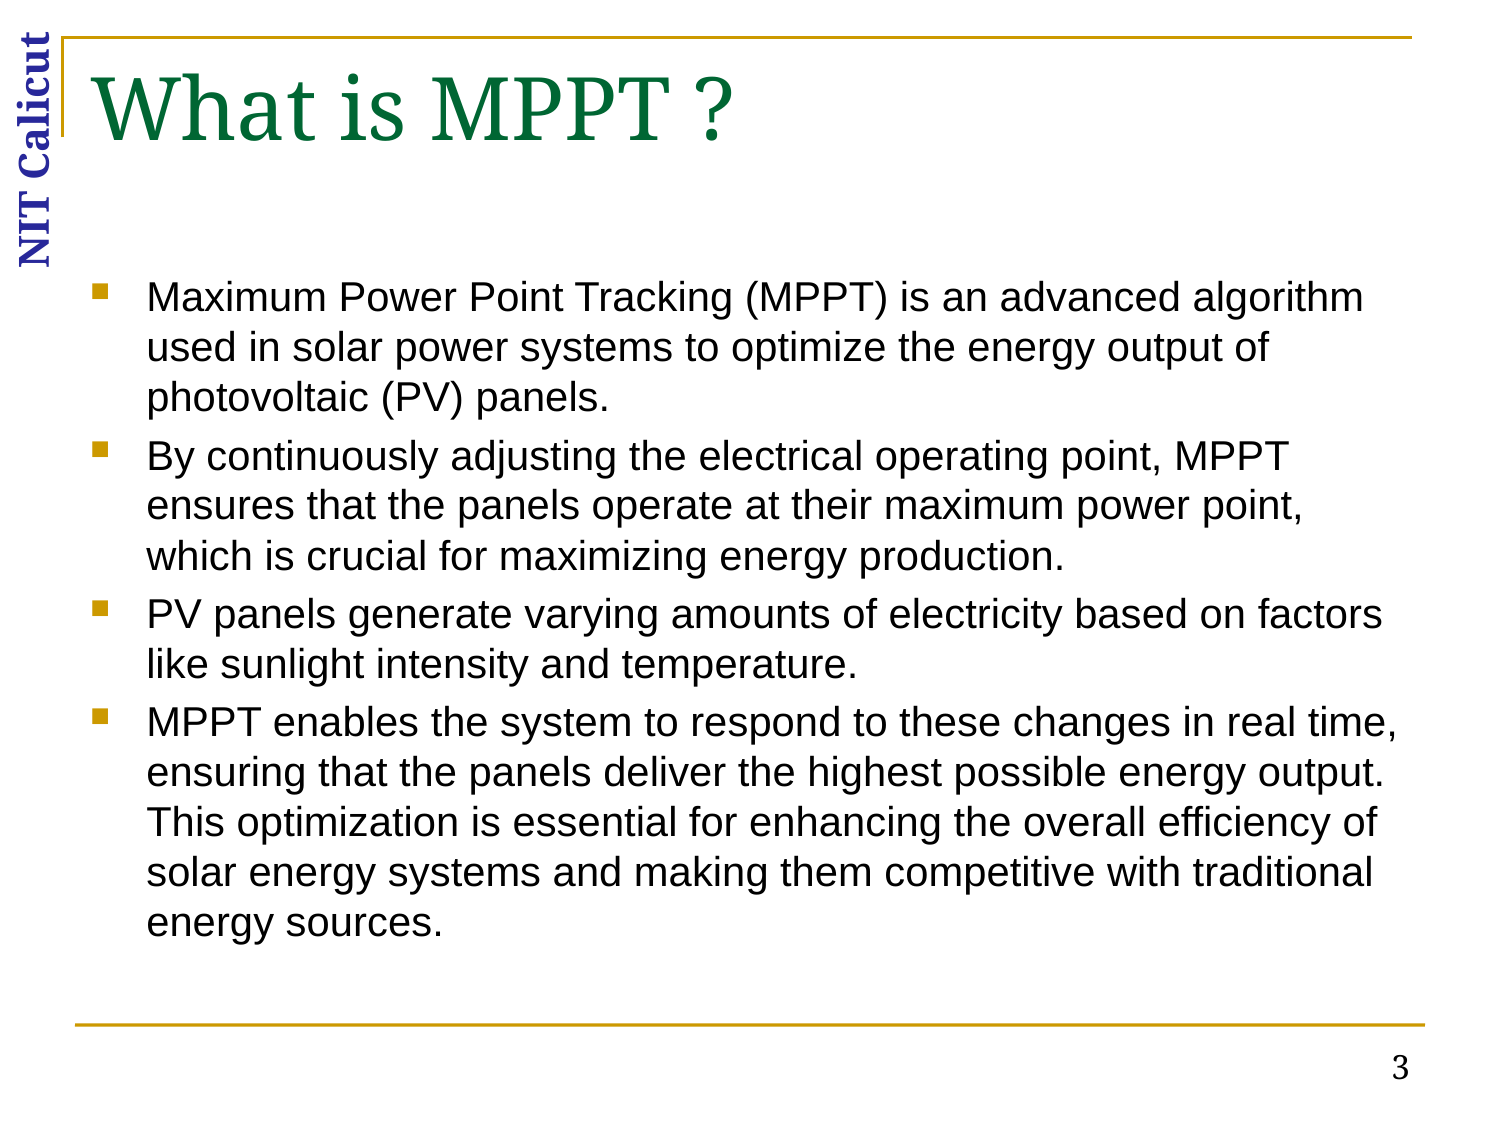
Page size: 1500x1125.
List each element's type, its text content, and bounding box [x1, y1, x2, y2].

title What is MPPT ? [74, 45, 1426, 233]
list Maximum Power Point Tracking (MPPT) is an advanced algorithm used in solar power systems to optimize the energy output of photovoltaic (PV) panels. By continuously adjusting the electrical operating point, MPPT ensures that the panels operate at their maximum power point, which is crucial for maximizing energy production. PV panels generate varying amounts of electricity based on factors like sunlight intensity and temperature. MPPT enables the system to respond to these changes in real time, ensuring that the panels deliver the highest possible energy output. This optimization is essential for enhancing the overall efficiency of solar energy systems and making them competitive with traditional energy sources. [74, 262, 1426, 1006]
slide_number 3 [1074, 1023, 1426, 1100]
